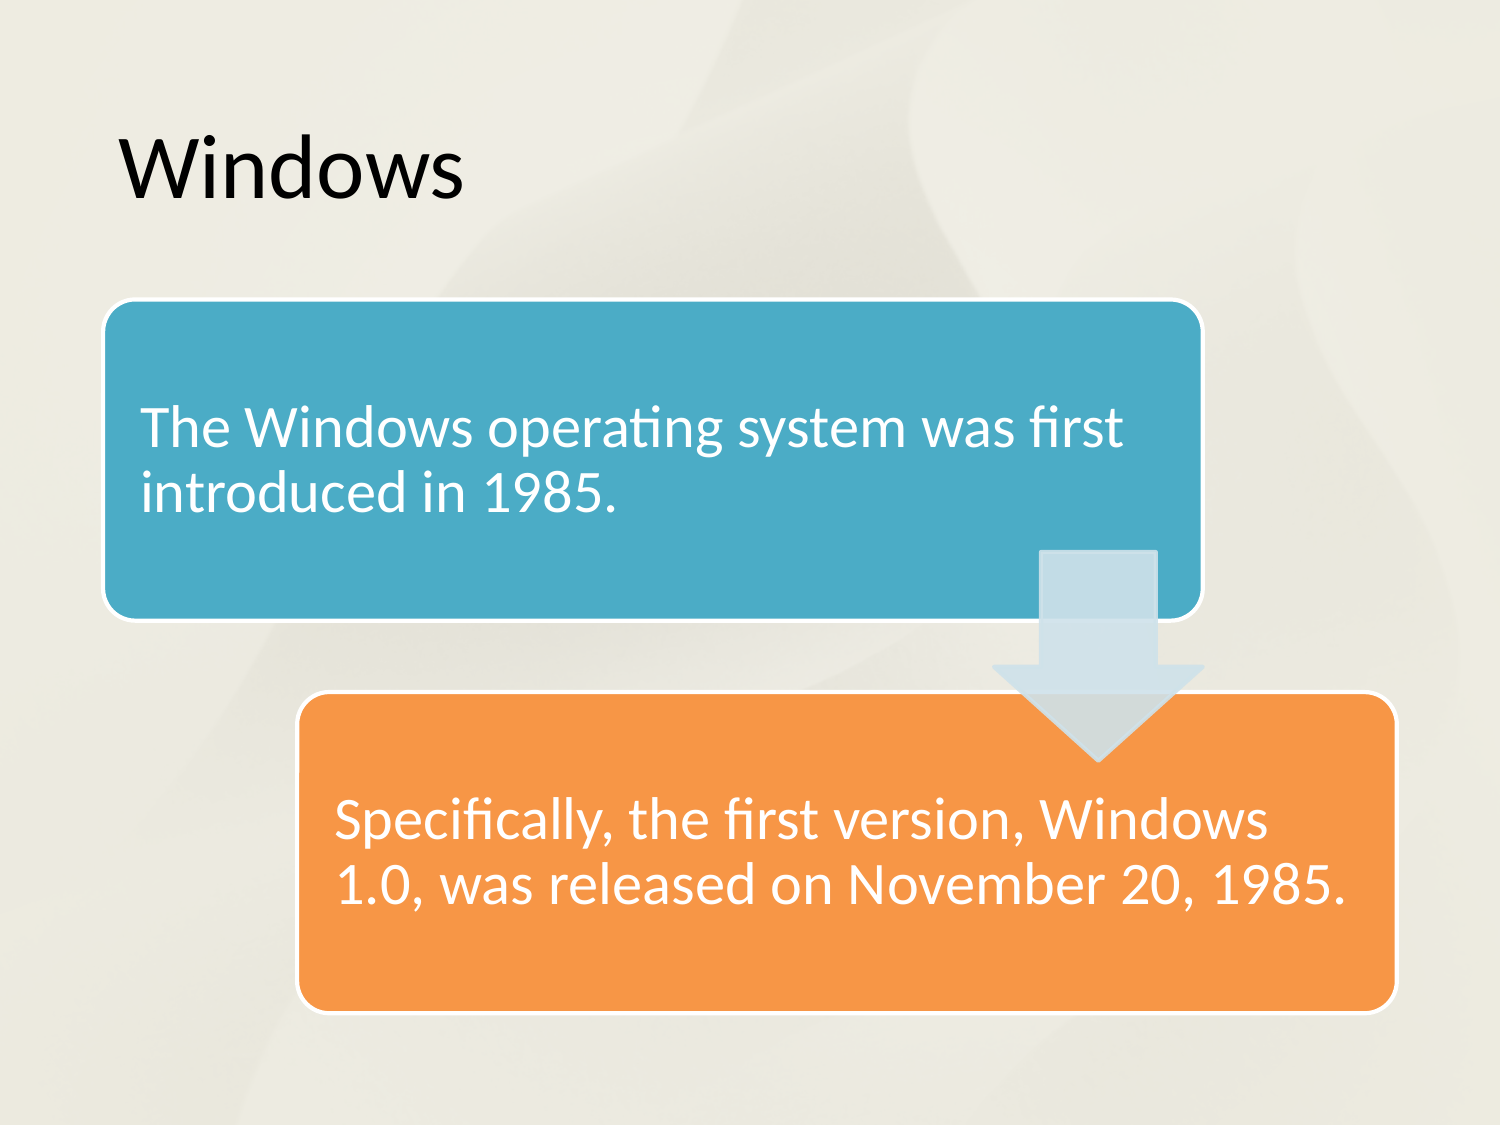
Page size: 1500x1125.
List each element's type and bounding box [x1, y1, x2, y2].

text_box [102, 299, 1398, 1014]
picture [0, 0, 1500, 1125]
